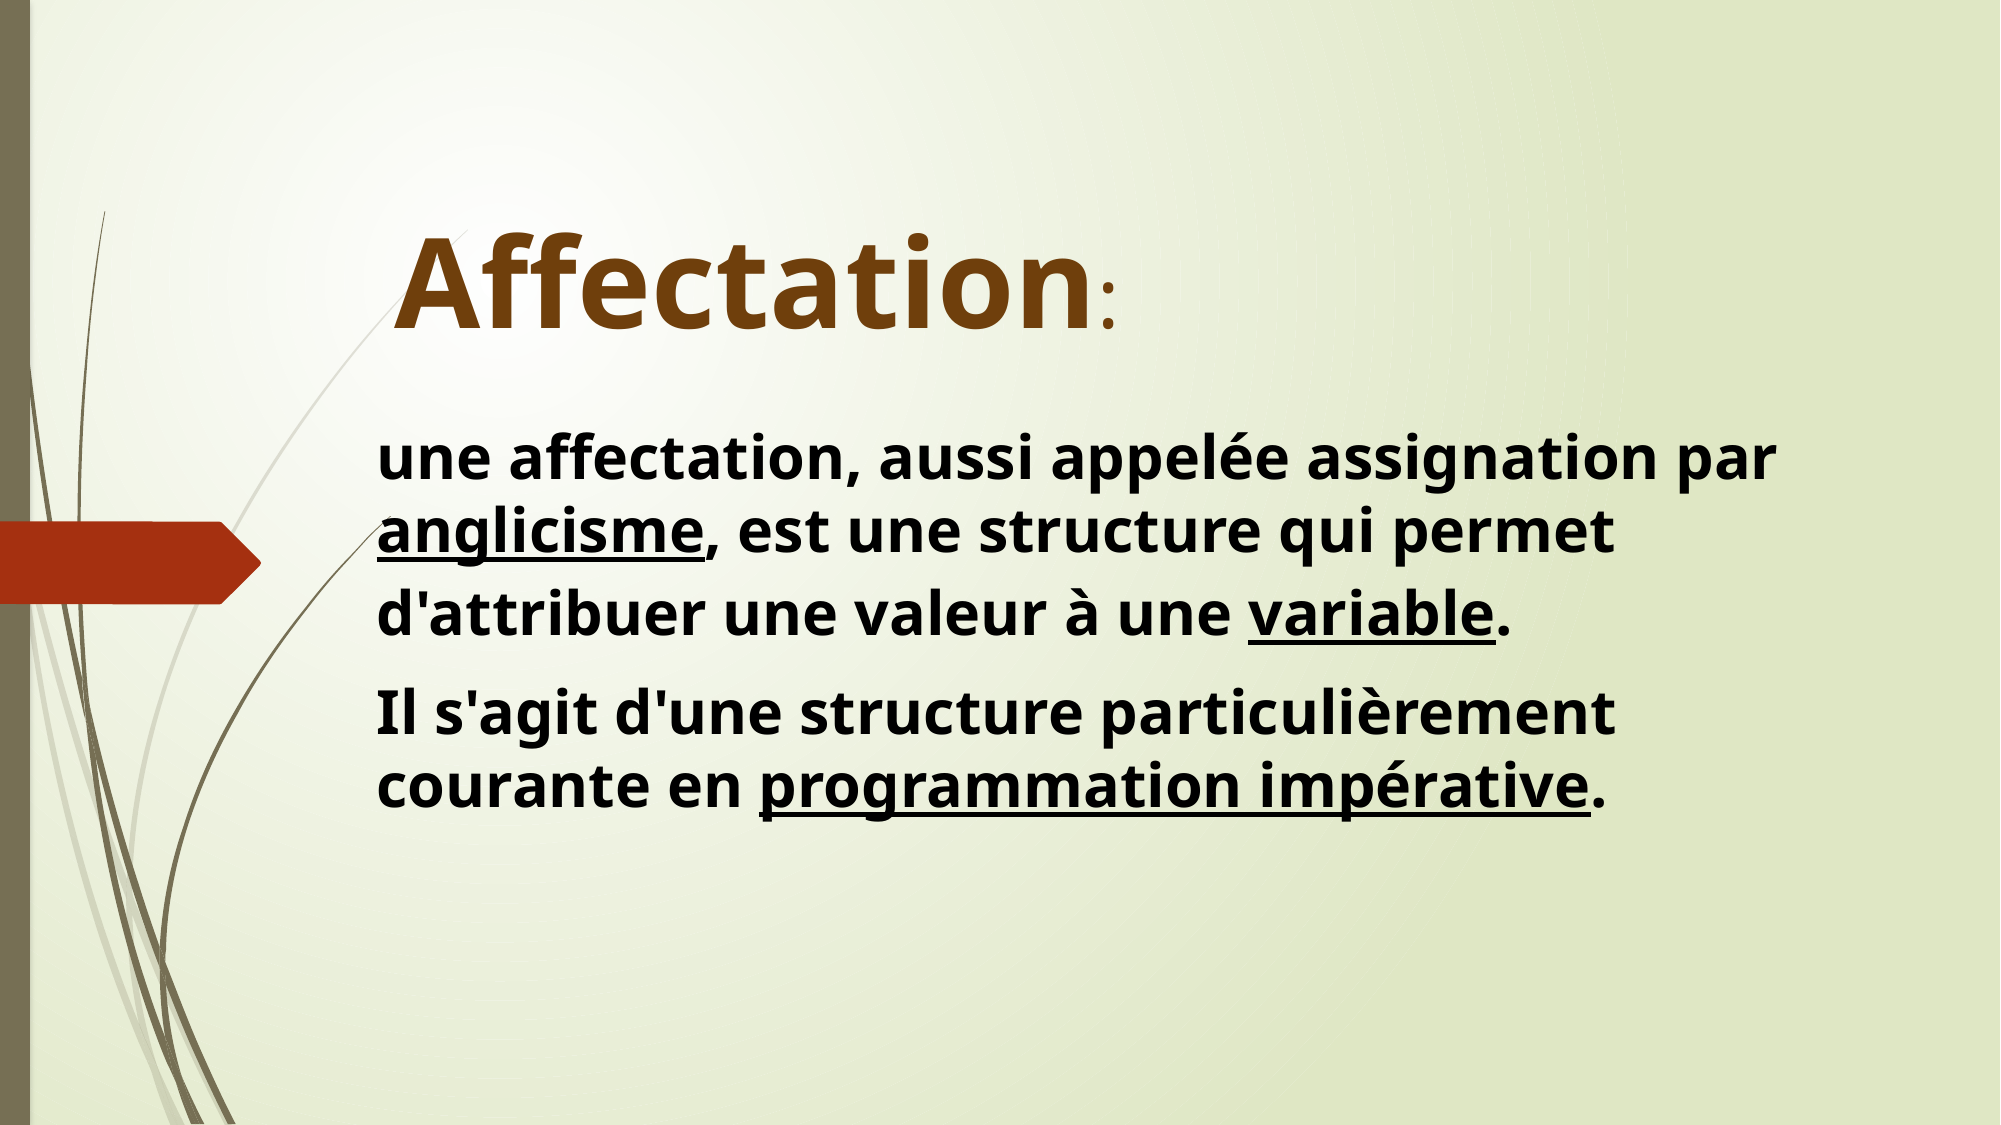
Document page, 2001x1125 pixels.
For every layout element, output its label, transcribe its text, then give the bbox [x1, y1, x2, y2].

title Affectation: [379, 120, 1842, 362]
list une affectation, aussi appelée assignation par anglicisme, est une structure qui permet d'attribuer une valeur à une variable. Il s'agit d'une structure particulièrement courante en programmation impérative. [361, 411, 1825, 896]
